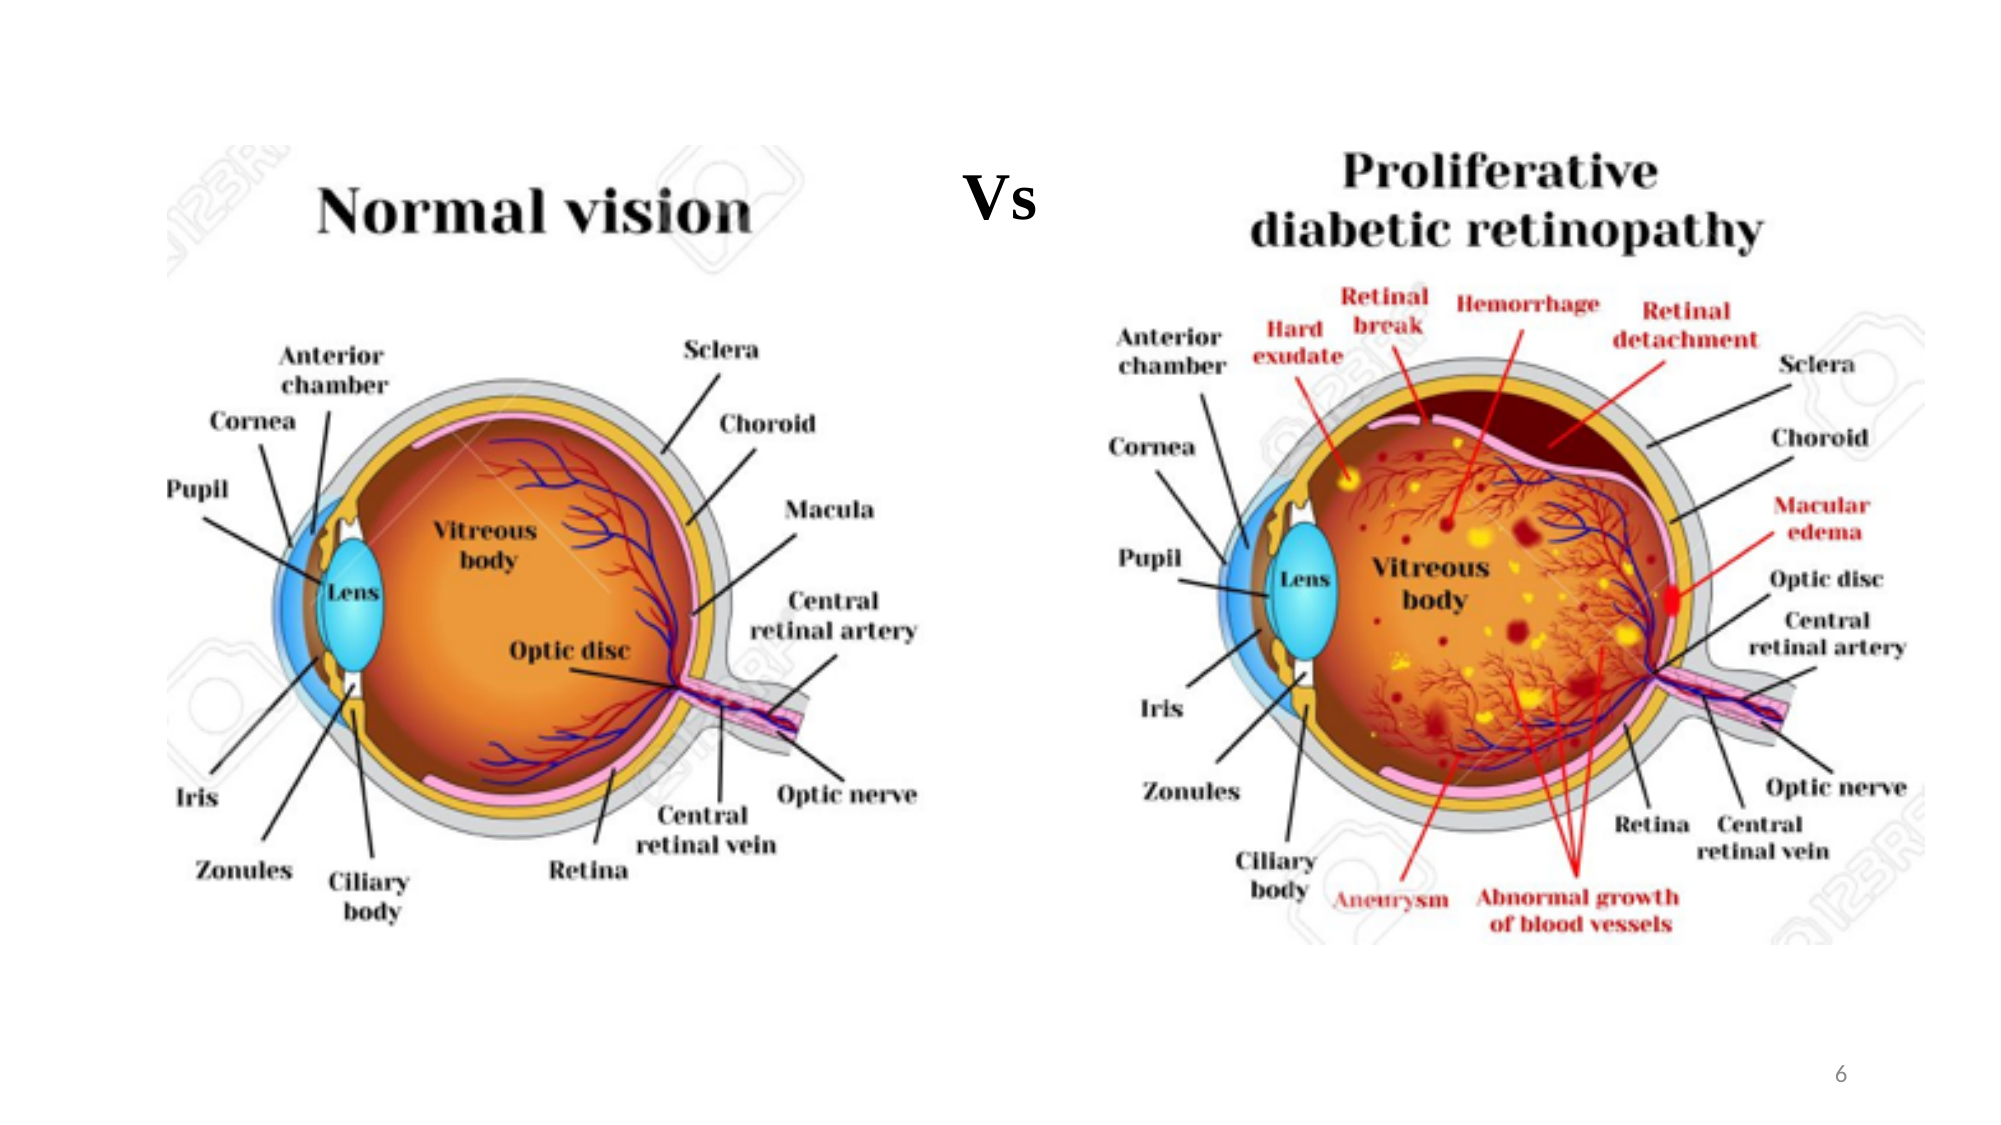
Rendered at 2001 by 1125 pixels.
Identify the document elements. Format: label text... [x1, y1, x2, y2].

text_box Vs [952, 145, 1080, 241]
picture [1097, 145, 1925, 945]
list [167, 145, 952, 945]
slide_number 6 [1412, 1042, 1863, 1103]
